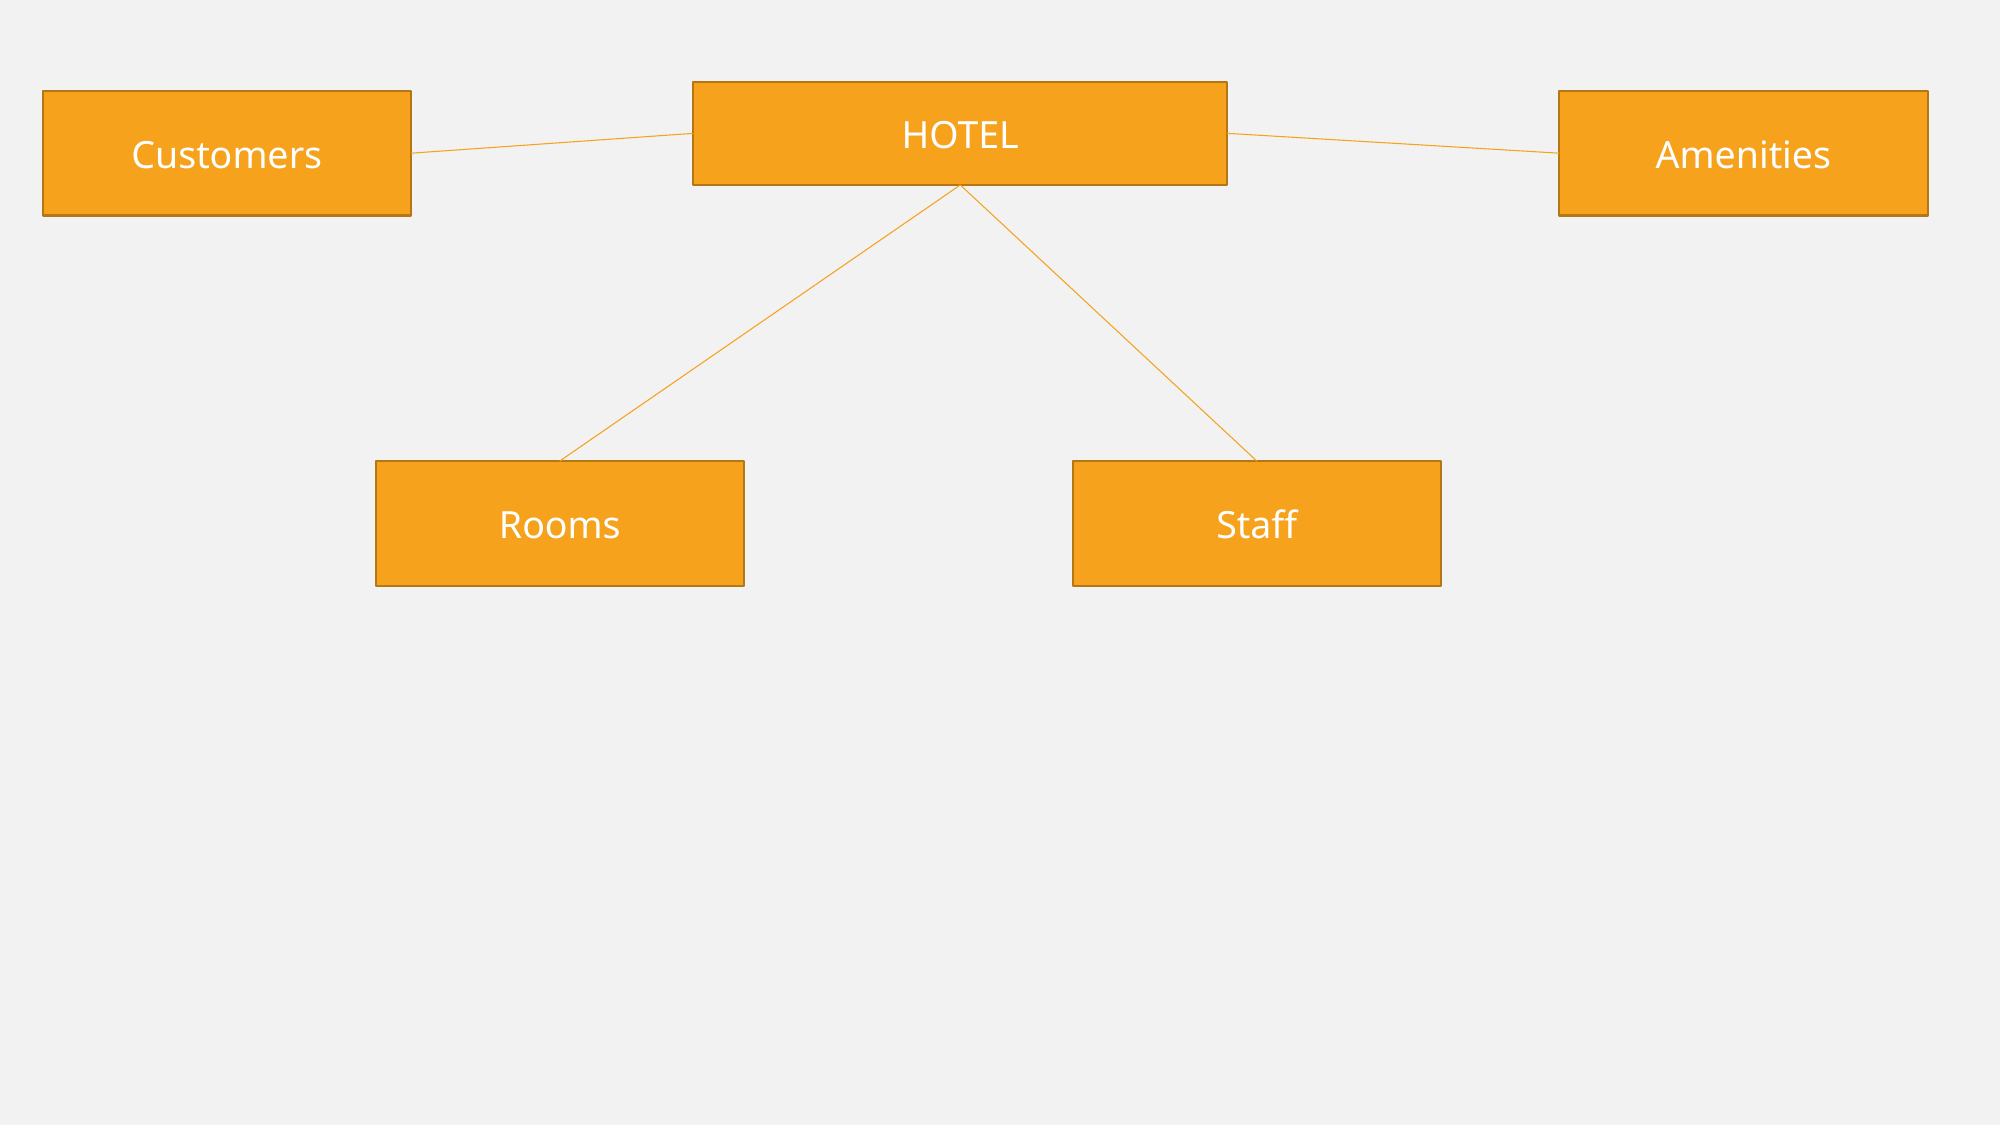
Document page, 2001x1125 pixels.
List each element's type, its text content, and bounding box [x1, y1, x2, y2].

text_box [1227, 133, 1560, 154]
text_box Amenities [1558, 90, 1929, 217]
text_box Rooms [375, 460, 745, 587]
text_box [410, 133, 694, 154]
text_box Staff [1072, 460, 1442, 587]
text_box HOTEL [692, 81, 1228, 185]
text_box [960, 185, 1257, 462]
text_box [559, 185, 960, 462]
text_box Customers [42, 90, 412, 217]
